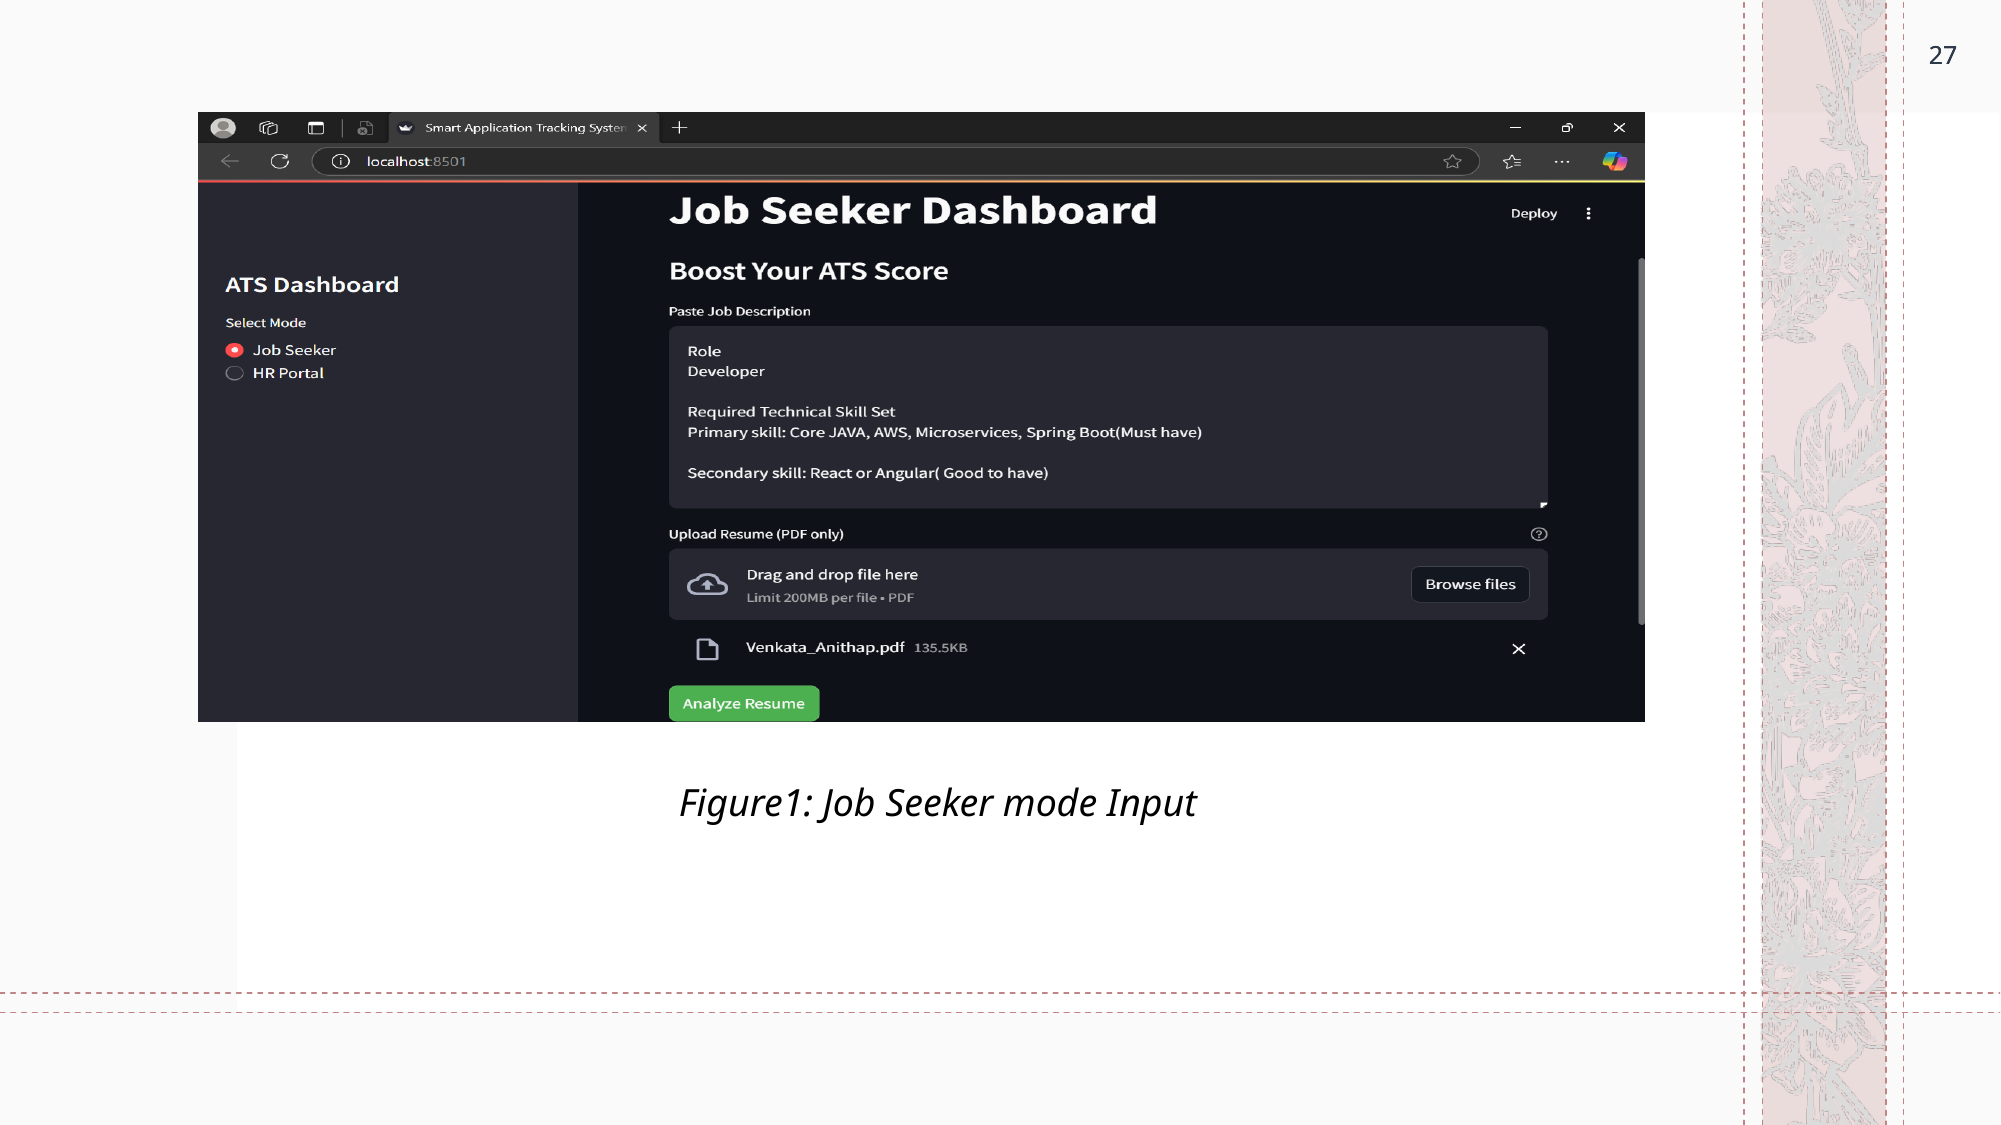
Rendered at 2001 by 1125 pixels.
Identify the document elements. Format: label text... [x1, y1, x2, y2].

picture [1760, 0, 1886, 1125]
text_box 27 [1886, 0, 2000, 113]
title [71, 93, 1669, 311]
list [198, 112, 1645, 722]
text_box Figure1: Job Seeker mode Input [663, 771, 1264, 832]
